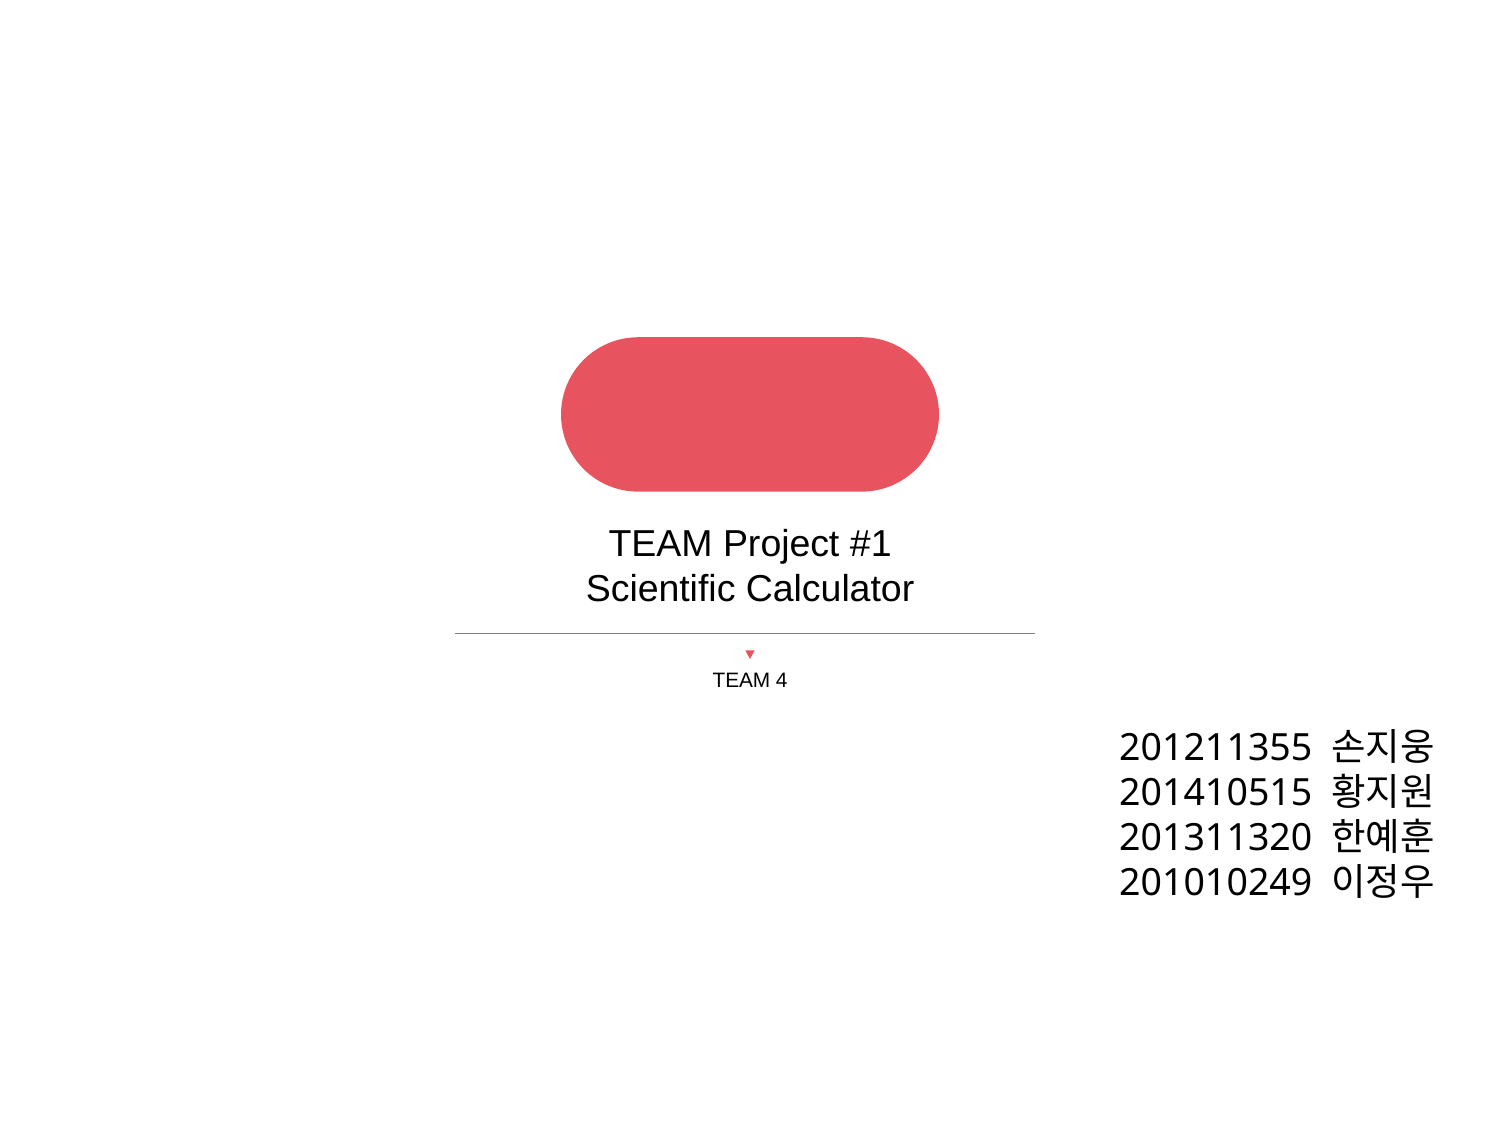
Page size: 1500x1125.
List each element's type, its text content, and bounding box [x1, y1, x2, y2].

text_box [454, 336, 1036, 700]
text_box 201211355 손지웅 201410515 황지원 201311320 한예훈 201010249 이정우 [1104, 715, 1459, 911]
